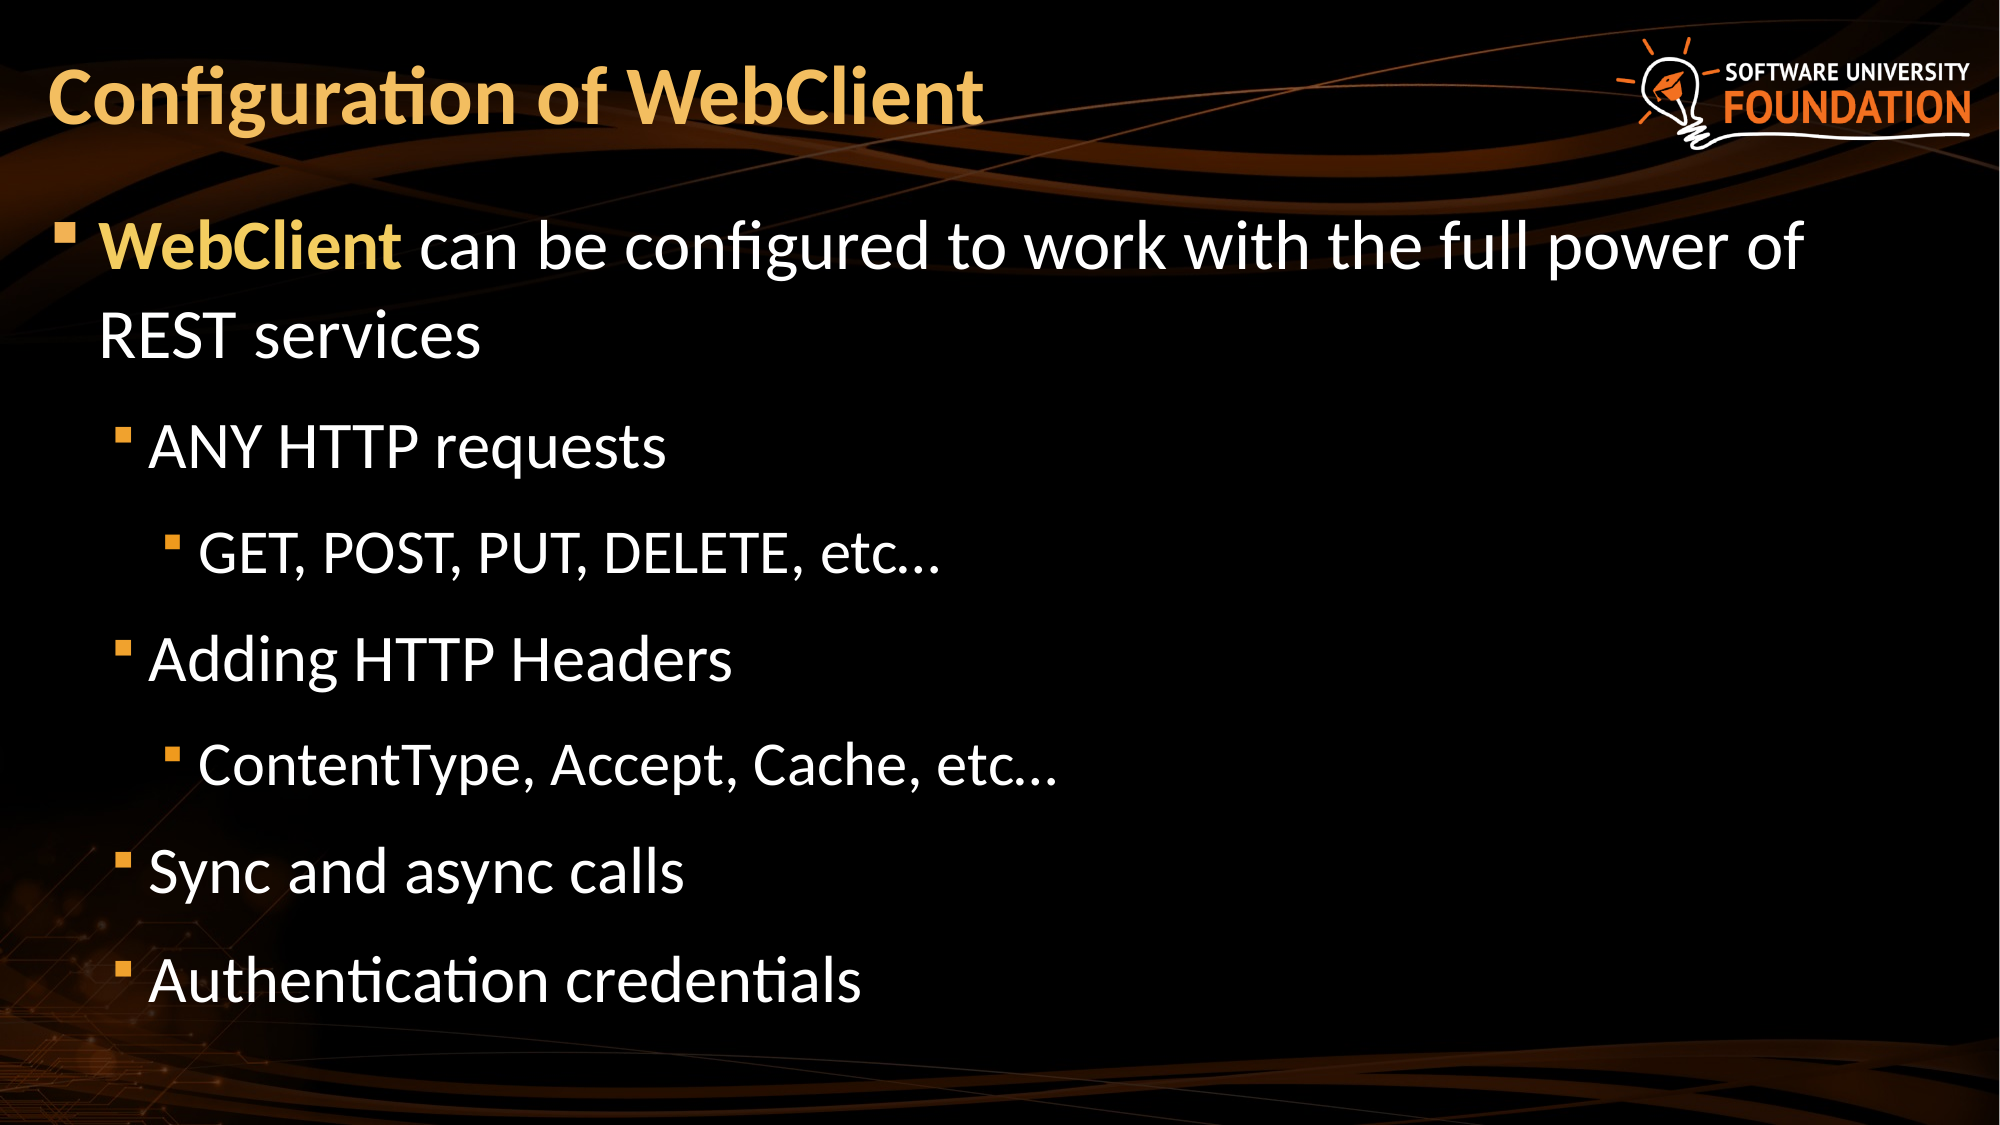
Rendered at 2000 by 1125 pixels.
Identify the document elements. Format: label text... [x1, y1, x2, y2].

title Configuration of WebClient [30, 6, 1602, 189]
picture [0, 0, 2000, 1125]
list WebClient can be configured to work with the full power of REST services ANY HTTP requests GET, POST, PUT, DELETE, etc… Adding HTTP Headers ContentType, Accept, Cache, etc… Sync and async calls Authentication credentials [31, 188, 1968, 1103]
